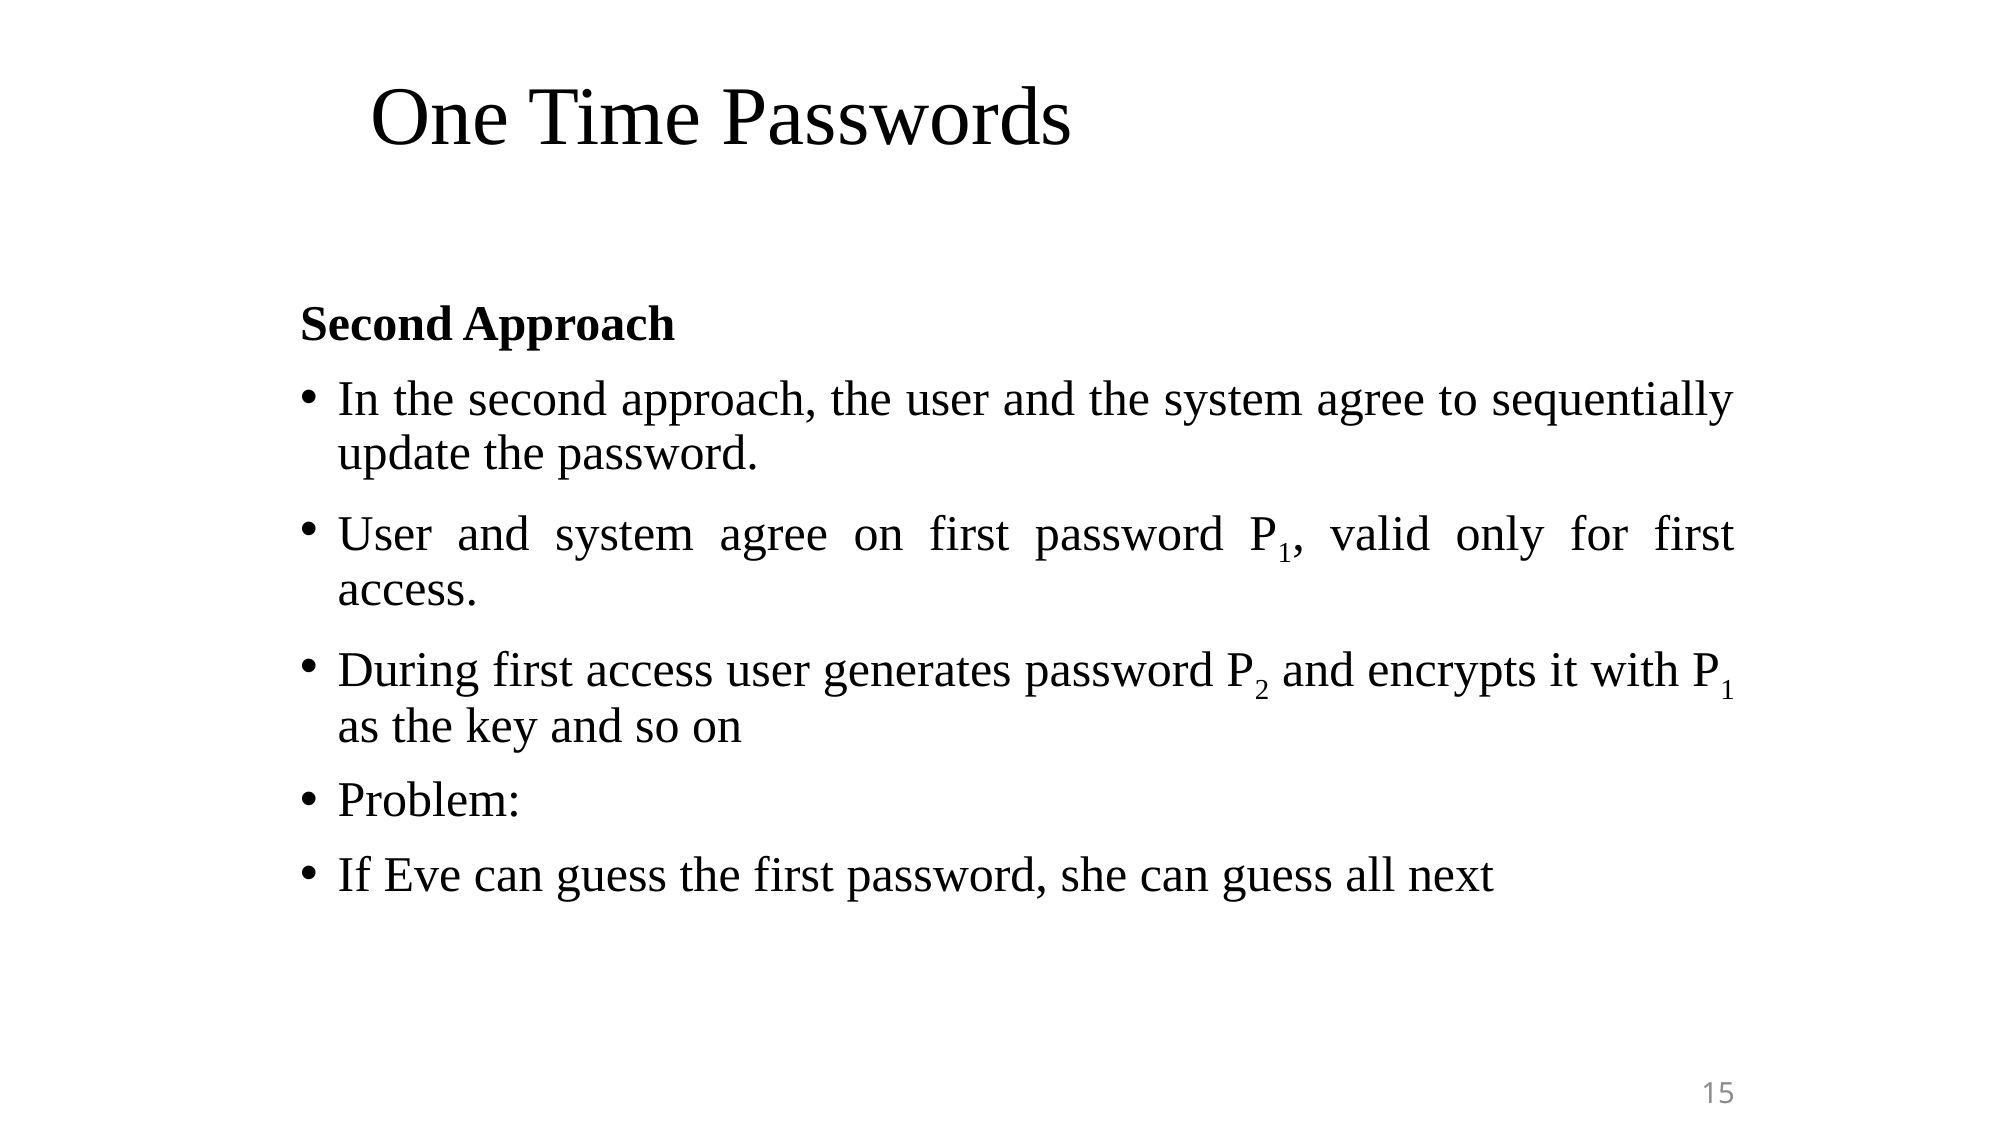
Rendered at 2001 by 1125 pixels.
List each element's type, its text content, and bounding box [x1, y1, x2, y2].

list Second Approach In the second approach, the user and the system agree to sequentially update the password. User and system agree on first password P1, valid only for first access. During first access user generates password P2 and encrypts it with P1 as the key and so on Problem: If Eve can guess the first password, she can guess all next [285, 290, 1750, 1050]
title One Time Passwords [355, 46, 1637, 188]
slide_number 15 [1437, 1062, 1750, 1125]
